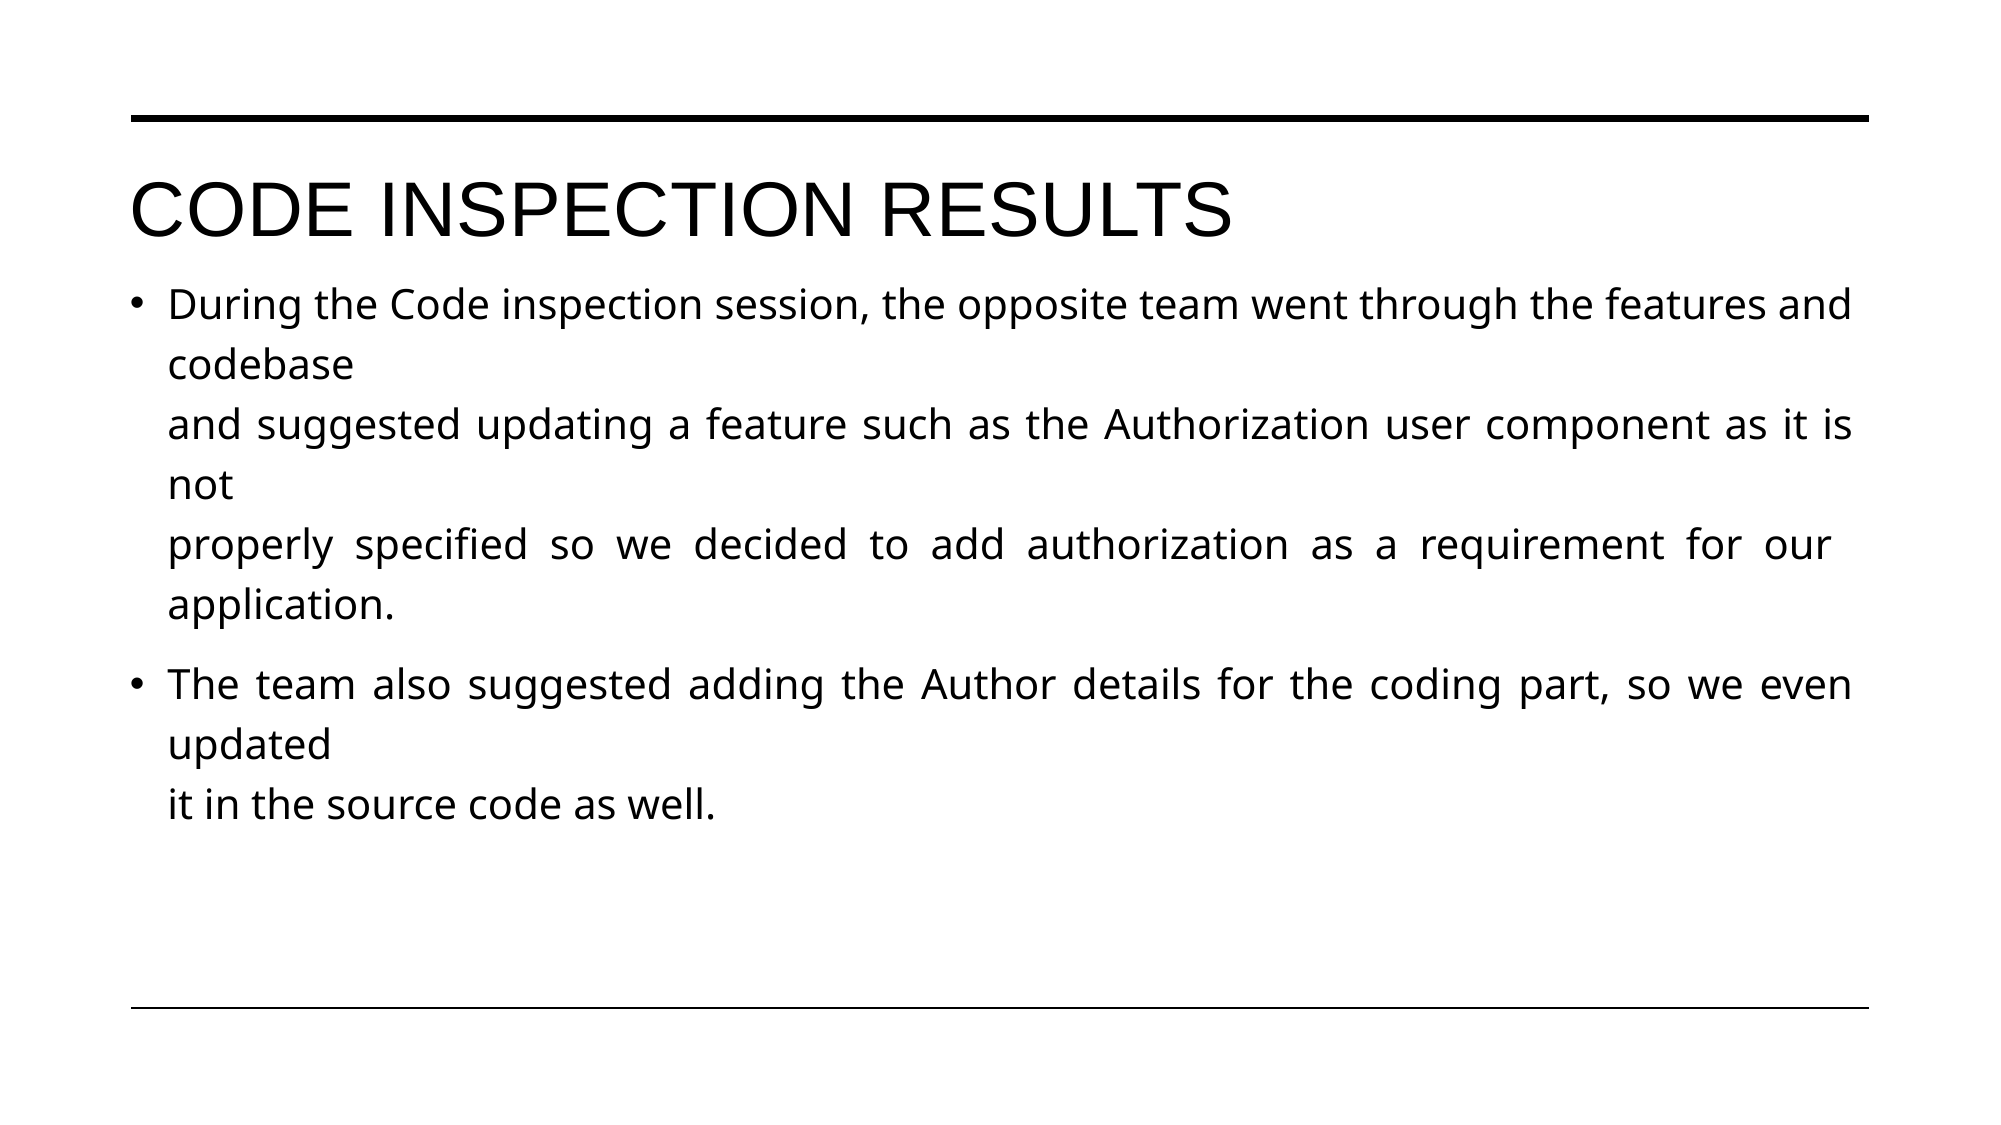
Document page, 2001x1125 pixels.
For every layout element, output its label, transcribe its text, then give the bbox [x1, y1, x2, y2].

list During the Code inspection session, the opposite team went through the features and codebase and suggested updating a feature such as the Authorization user component as it is not properly specified so we decided to add authorization as a requirement for our application. The team also suggested adding the Author details for the coding part, so we even updated it in the source code as well. [114, 260, 1869, 973]
title Code inspection results [114, 151, 1869, 260]
